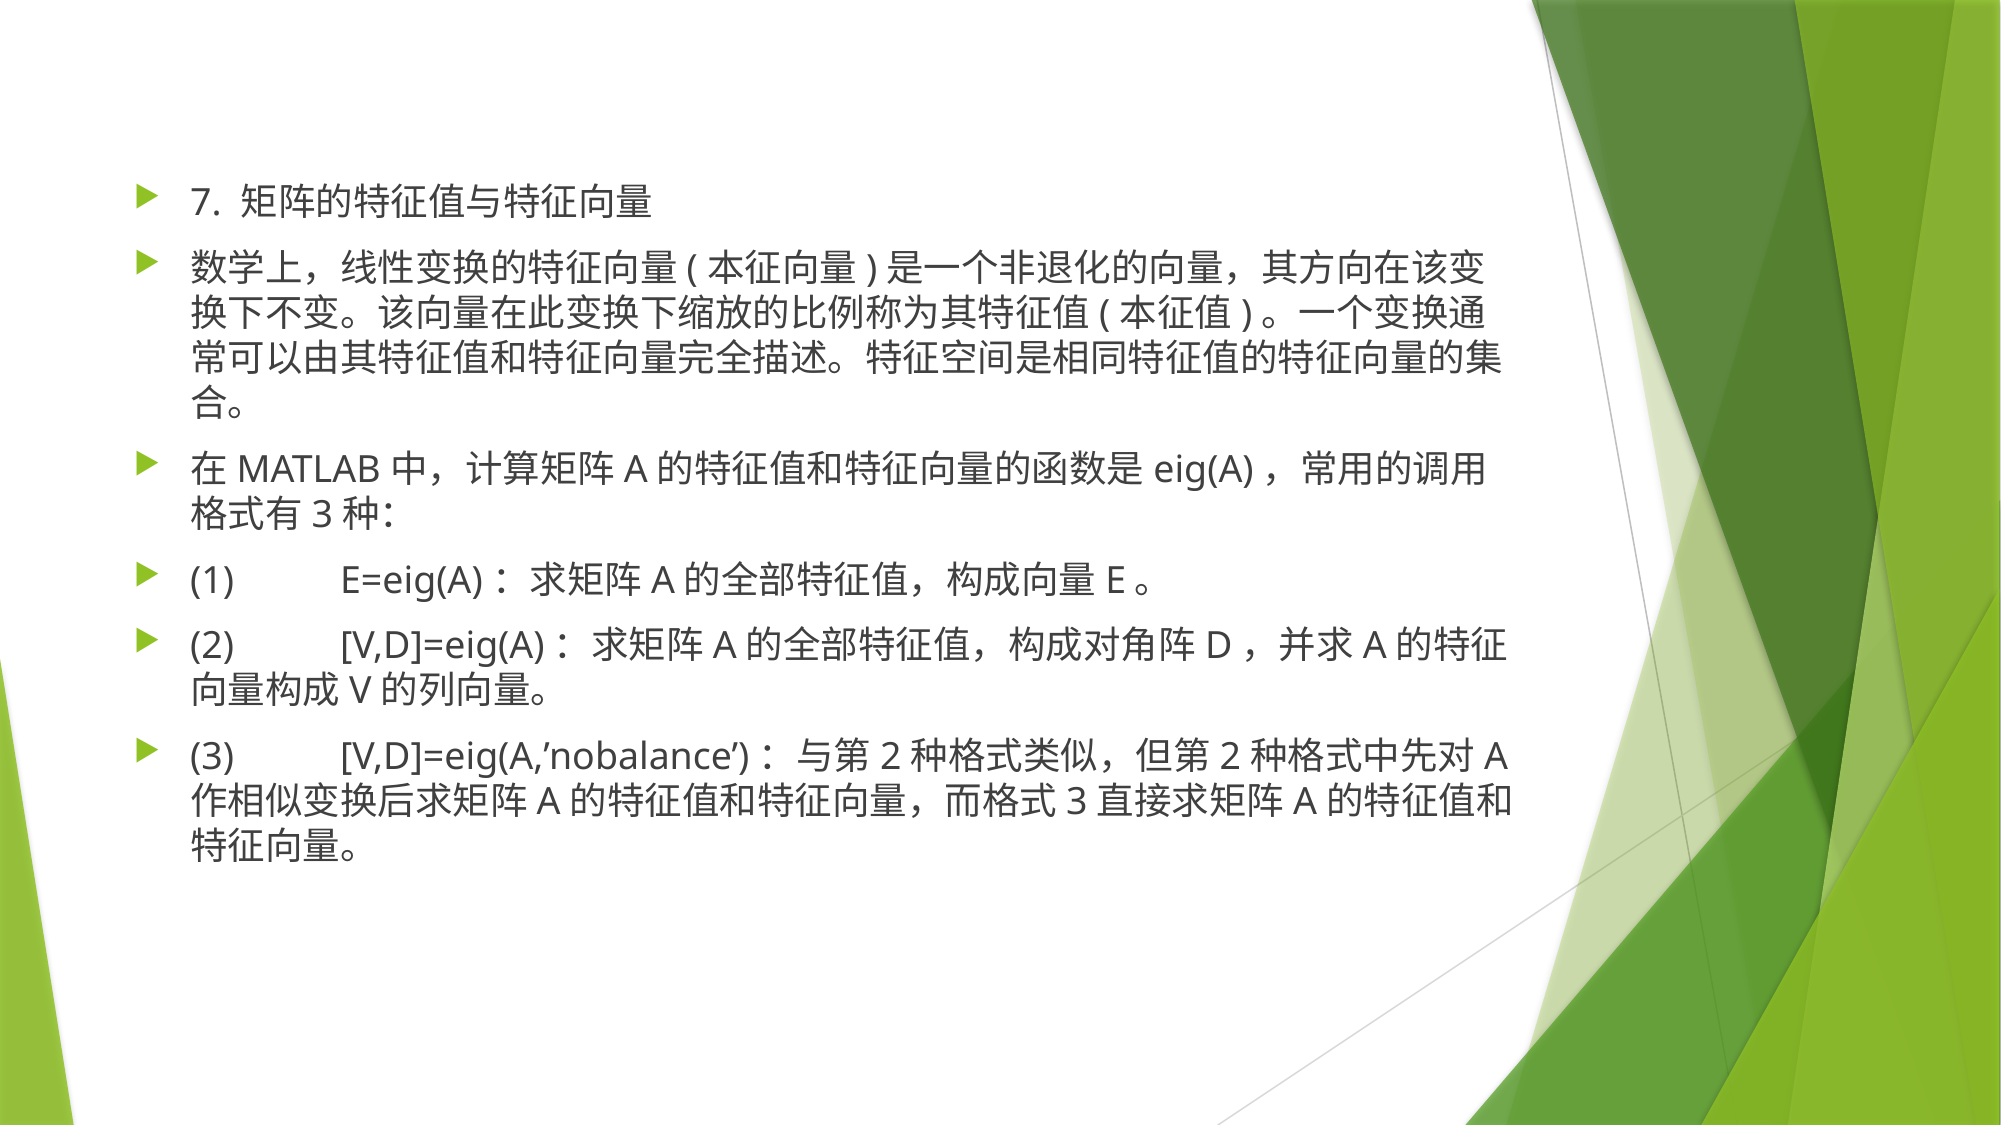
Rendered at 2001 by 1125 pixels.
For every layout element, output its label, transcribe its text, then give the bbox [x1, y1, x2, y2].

list 7. 矩阵的特征值与特征向量 数学上，线性变换的特征向量(本征向量)是一个非退化的向量，其方向在该变换下不变。该向量在此变换下缩放的比例称为其特征值(本征值)。一个变换通常可以由其特征值和特征向量完全描述。特征空间是相同特征值的特征向量的集合。 在MATLAB中，计算矩阵A的特征值和特征向量的函数是eig(A)，常用的调用格式有3种： (1) E=eig(A)：求矩阵A的全部特征值，构成向量E。 (2) [V,D]=eig(A)：求矩阵A的全部特征值，构成对角阵D，并求A的特征向量构成V的列向量。 (3) [V,D]=eig(A,’nobalance’)：与第2种格式类似，但第2种格式中先对A作相似变换后求矩阵A的特征值和特征向量，而格式3直接求矩阵A的特征值和特征向量。 [118, 170, 1530, 979]
